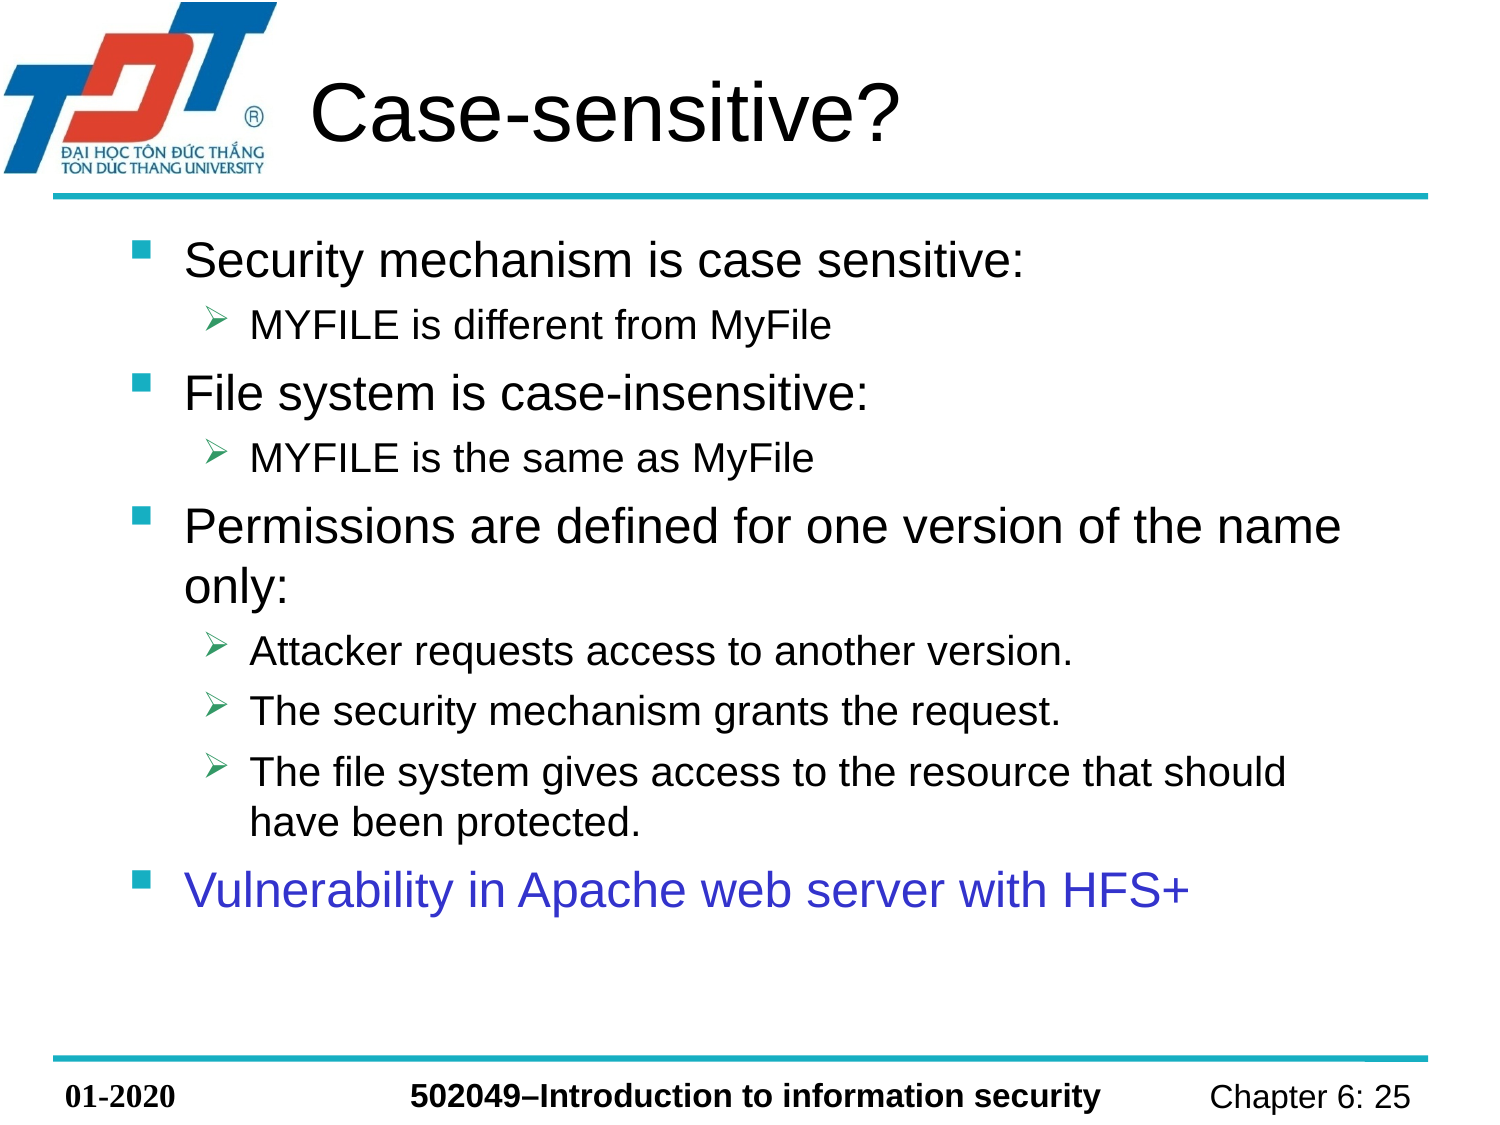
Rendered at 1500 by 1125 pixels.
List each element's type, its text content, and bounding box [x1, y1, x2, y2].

list Security mechanism is case sensitive: MYFILE is different from MyFile File system is case-insensitive: MYFILE is the same as MyFile Permissions are defined for one version of the name only: Attacker requests access to another version. The security mechanism grants the request. The file system gives access to the resource that should have been protected. Vulnerability in Apache web server with HFS+ [112, 220, 1388, 988]
title Case-sensitive? [295, 42, 1500, 173]
picture [3, 2, 277, 174]
